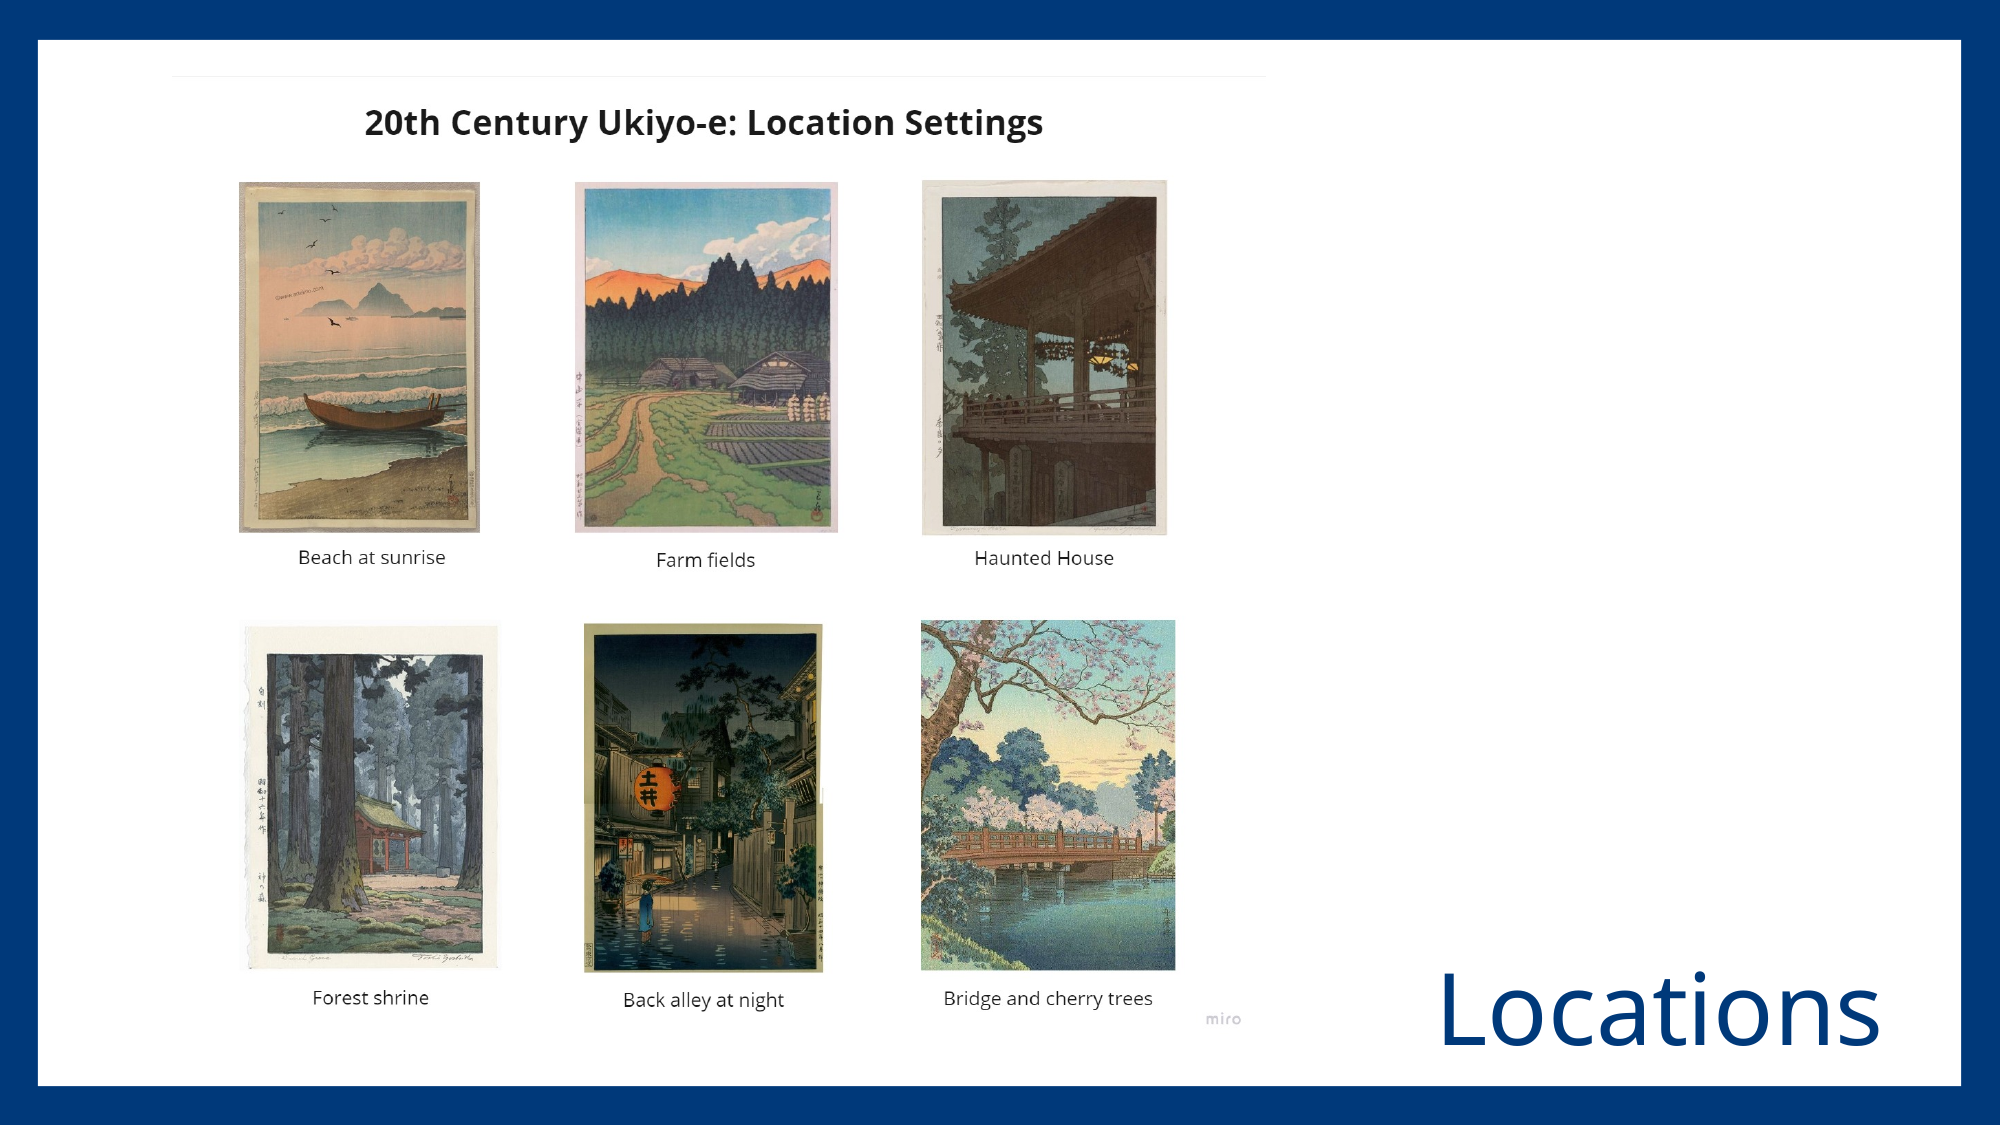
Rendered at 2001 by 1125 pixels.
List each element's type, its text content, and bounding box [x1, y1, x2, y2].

text_box Locations [1420, 938, 2000, 1073]
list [172, 76, 1266, 1049]
